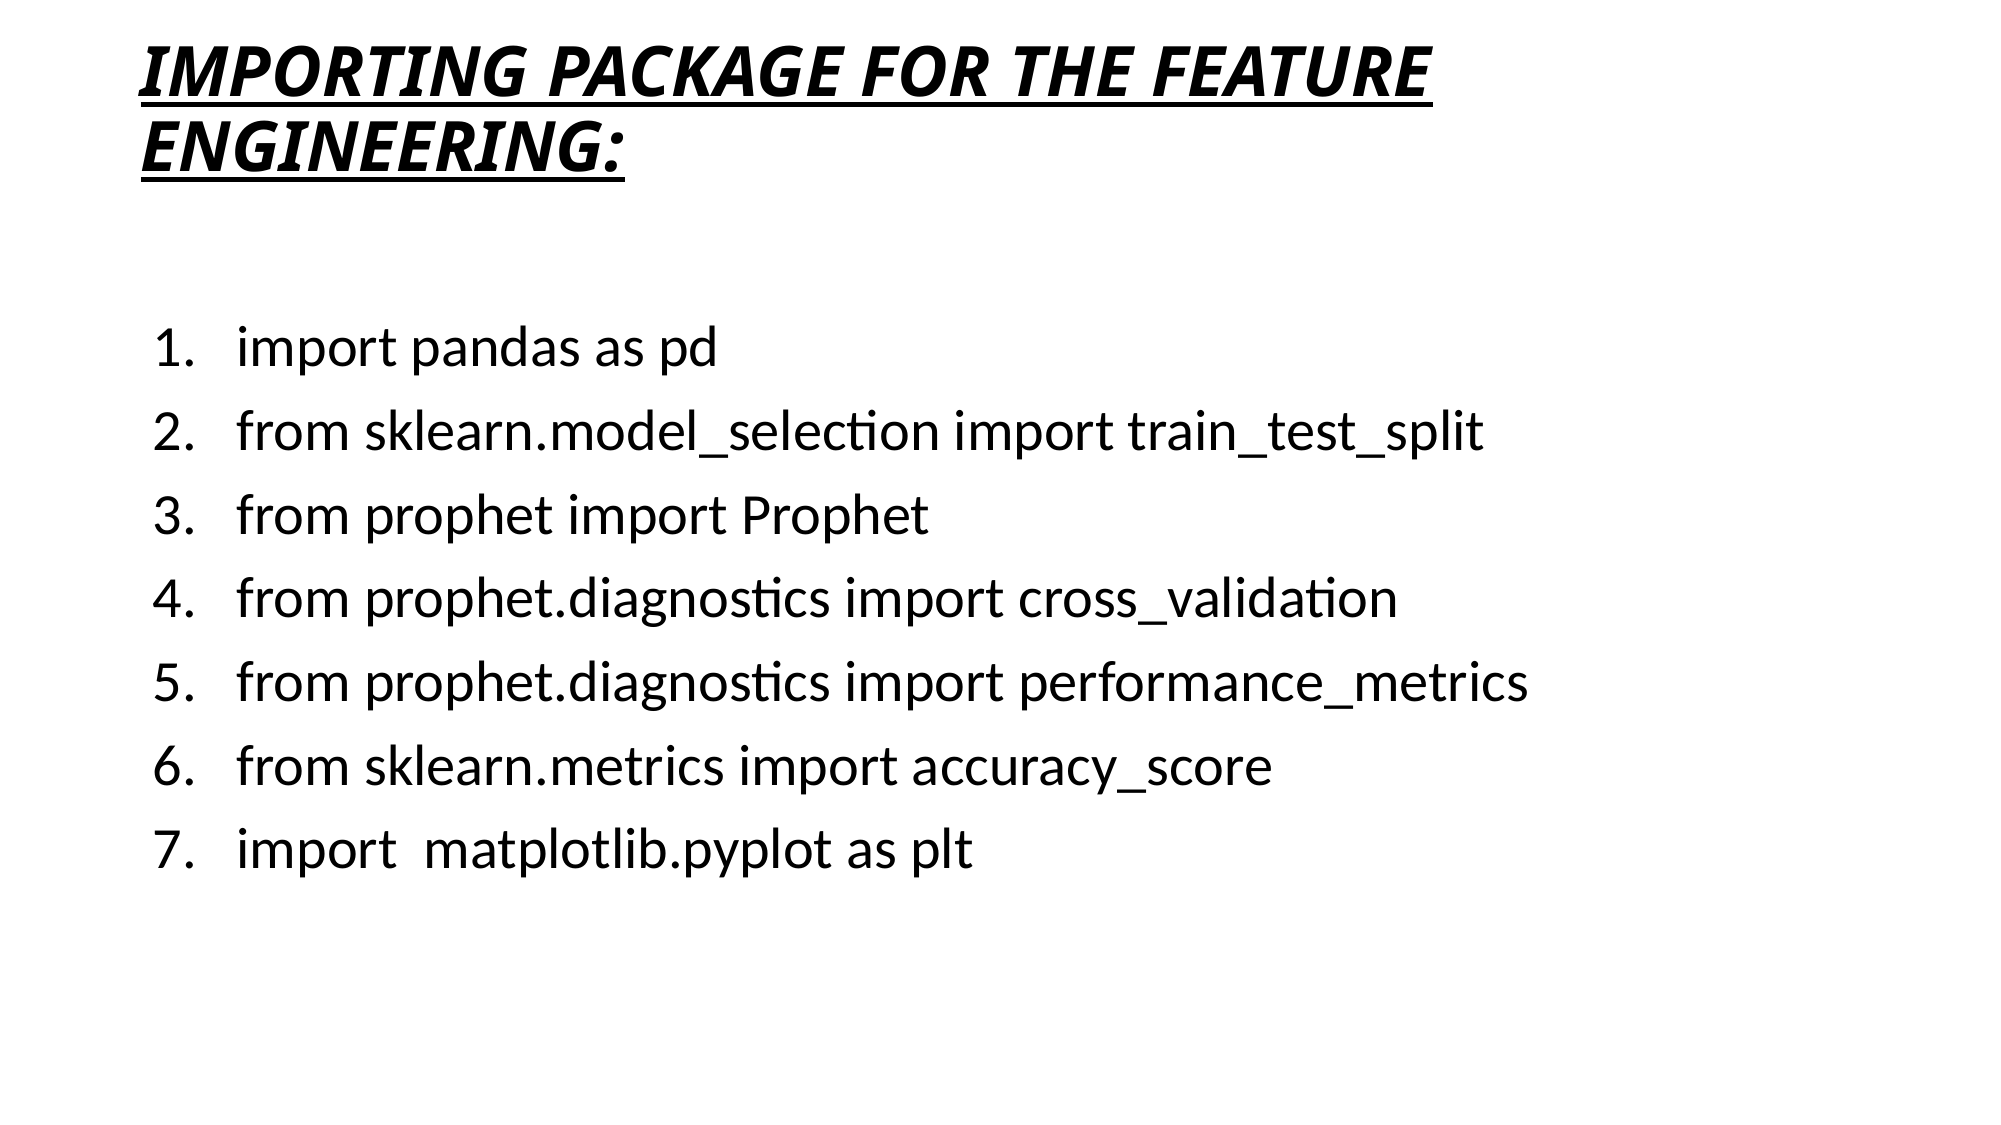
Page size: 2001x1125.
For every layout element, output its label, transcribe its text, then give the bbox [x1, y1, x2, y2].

list import pandas as pd from sklearn.model_selection import train_test_split from prophet import Prophet from prophet.diagnostics import cross_validation from prophet.diagnostics import performance_metrics from sklearn.metrics import accuracy_score import matplotlib.pyplot as plt [137, 218, 1863, 931]
title IMPORTING PACKAGE FOR THE FEATURE ENGINEERING: [125, 28, 1851, 196]
